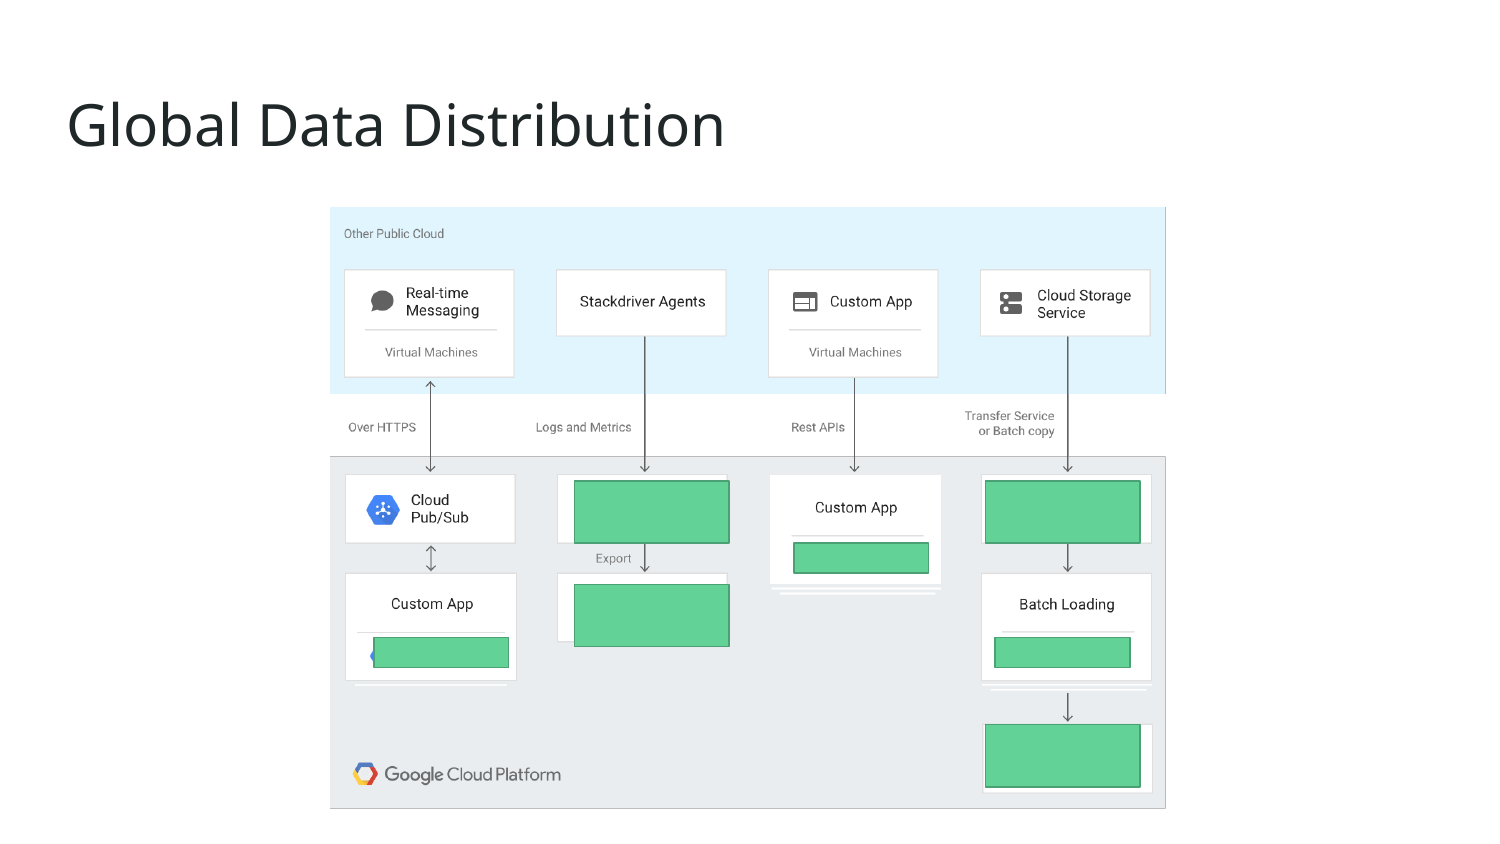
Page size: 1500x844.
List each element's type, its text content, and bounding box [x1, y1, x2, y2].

picture [291, 189, 1209, 817]
title Global Data Distribution [51, 72, 1449, 167]
